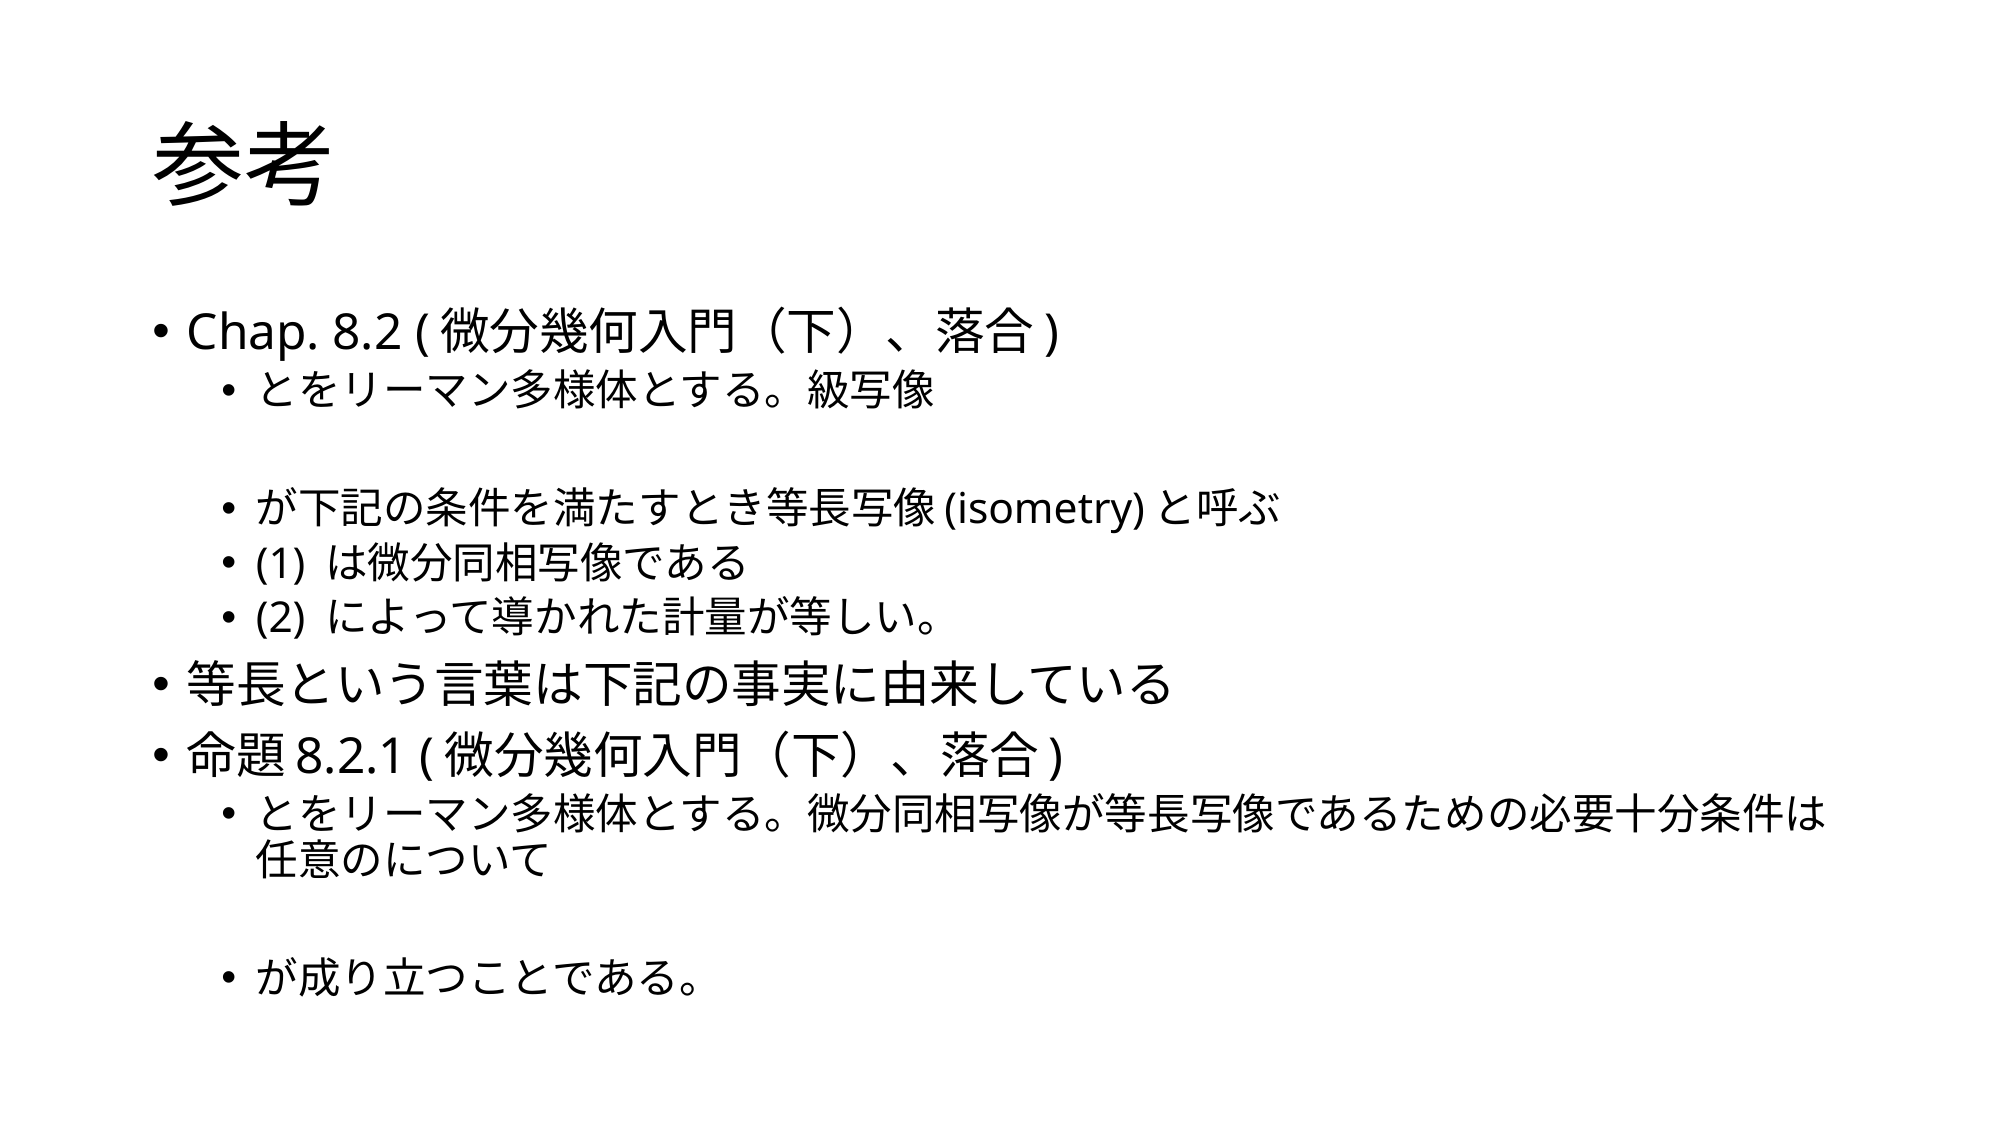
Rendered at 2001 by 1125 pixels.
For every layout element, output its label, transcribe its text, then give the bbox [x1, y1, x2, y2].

title 参考 [137, 59, 1863, 278]
